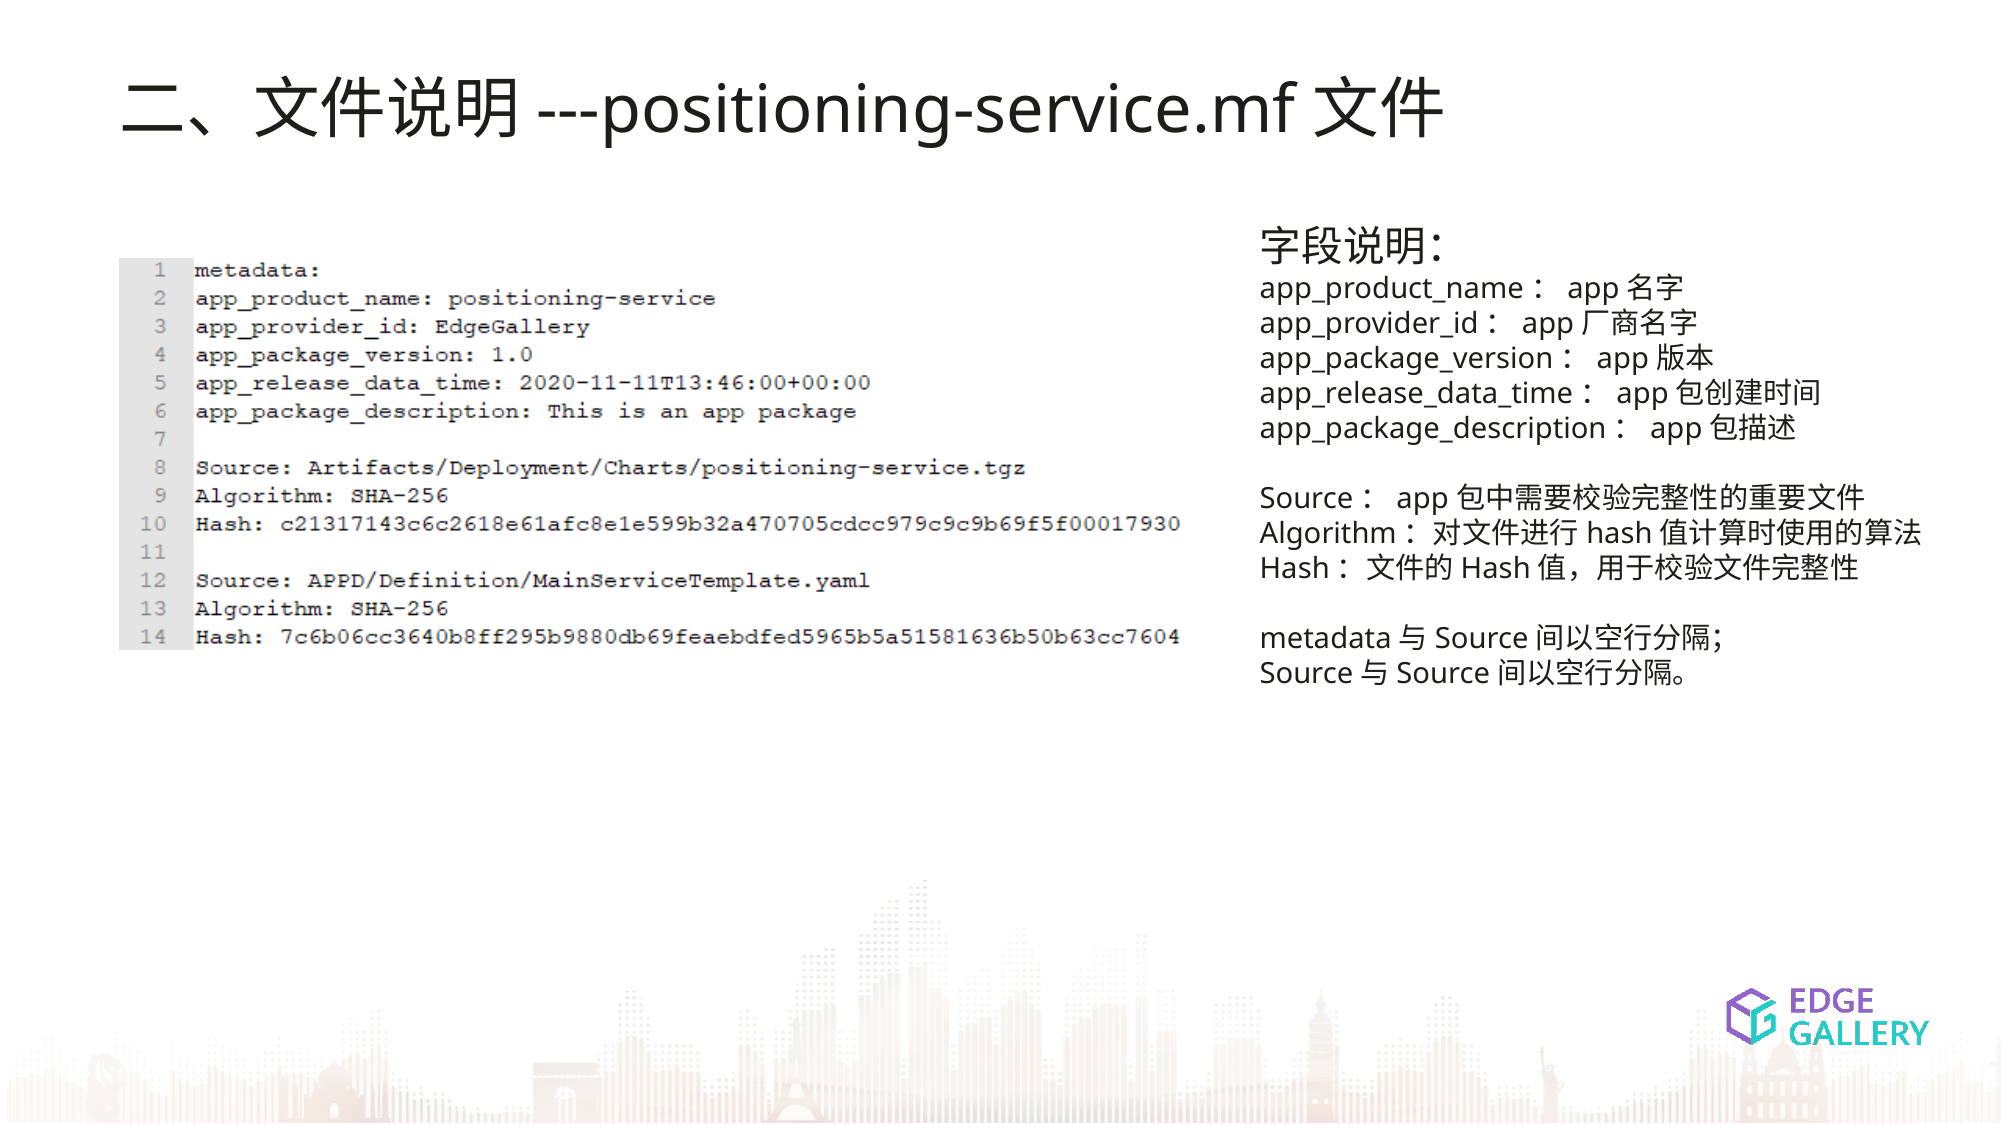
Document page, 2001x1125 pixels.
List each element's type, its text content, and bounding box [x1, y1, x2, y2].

picture [7, 879, 2001, 1123]
picture [119, 258, 1200, 650]
text_box 字段说明： app_product_name：app名字 app_provider_id：app厂商名字 app_package_version：app版本 app_release_data_time：app包创建时间 app_package_description：app包描述 Source：app包中需要校验完整性的重要文件 Algorithm：对文件进行hash值计算时使用的算法 Hash：文件的Hash值，用于校验文件完整性 metadata与Source间以空行分隔； Source与Source间以空行分隔。 [1244, 190, 2001, 697]
subtitle 二、文件说明---positioning-service.mf文件 [119, 74, 1882, 238]
